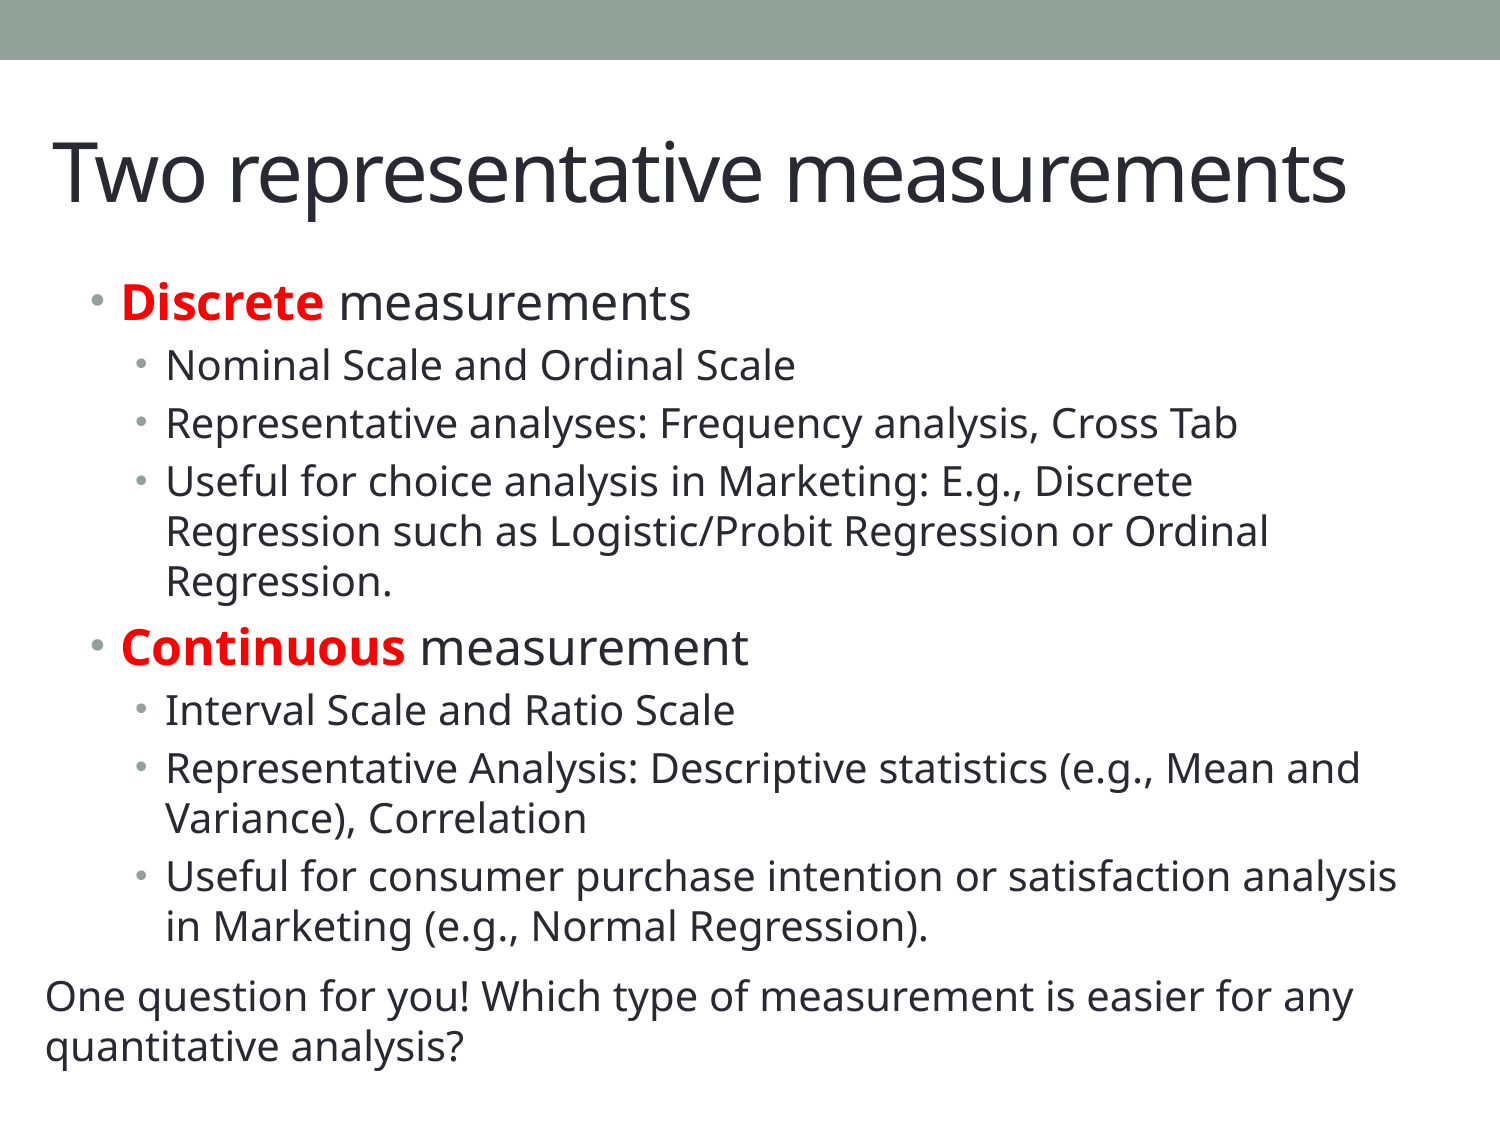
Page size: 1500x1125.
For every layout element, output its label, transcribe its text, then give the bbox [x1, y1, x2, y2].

title Two representative measurements [37, 87, 1475, 250]
text_box One question for you! Which type of measurement is easier for any quantitative analysis? [29, 962, 1455, 1078]
list Discrete measurements Nominal Scale and Ordinal Scale Representative analyses: Frequency analysis, Cross Tab Useful for choice analysis in Marketing: E.g., Discrete Regression such as Logistic/Probit Regression or Ordinal Regression. Continuous measurement Interval Scale and Ratio Scale Representative Analysis: Descriptive statistics (e.g., Mean and Variance), Correlation Useful for consumer purchase intention or satisfaction analysis in Marketing (e.g., Normal Regression). [75, 262, 1425, 962]
